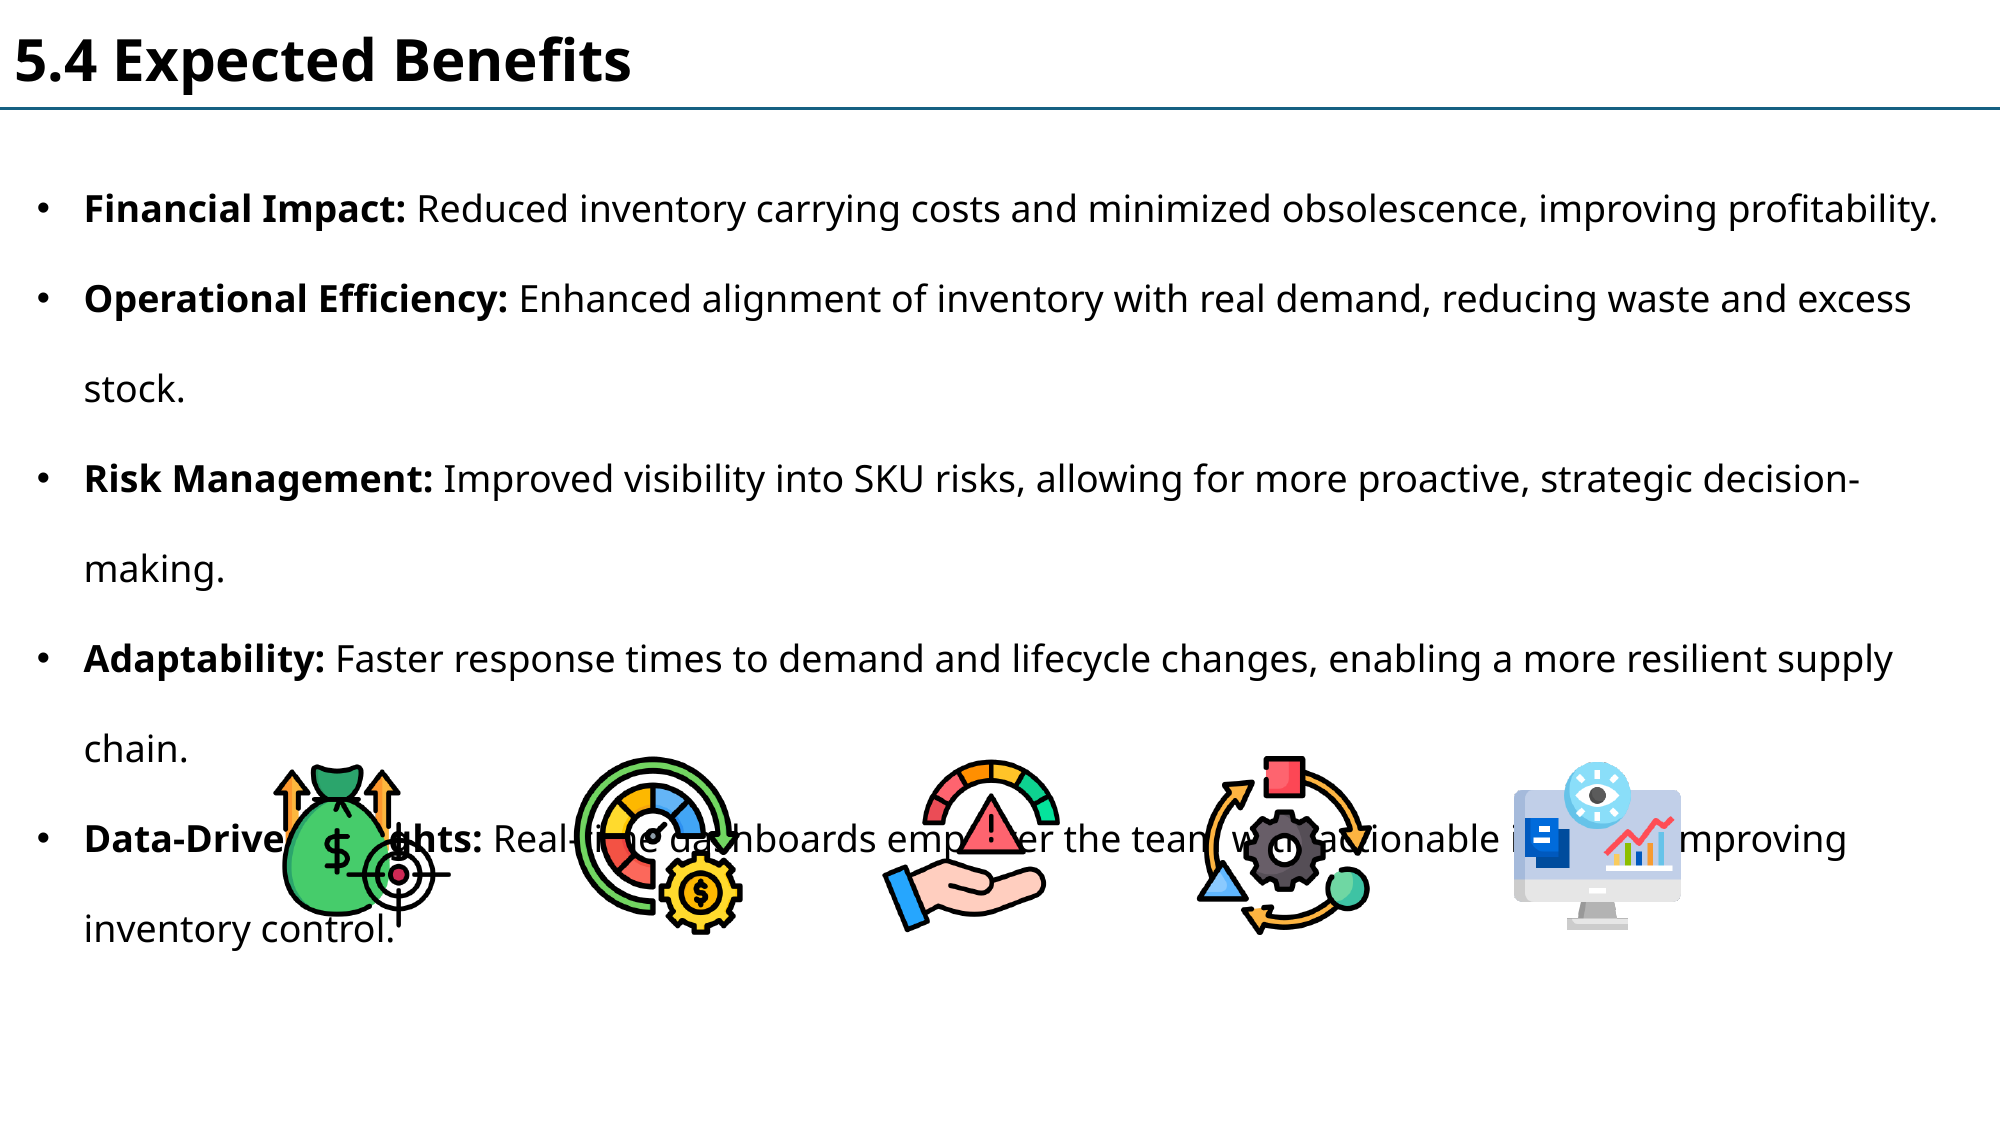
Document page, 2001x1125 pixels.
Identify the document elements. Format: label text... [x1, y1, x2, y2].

text_box Financial Impact: Reduced inventory carrying costs and minimized obsolescence, improving profitability. Operational Efficiency: Enhanced alignment of inventory with real demand, reducing waste and excess stock. Risk Management: Improved visibility into SKU risks, allowing for more proactive, strategic decision-making. Adaptability: Faster response times to demand and lifecycle changes, enabling a more resilient supply chain. Data-Driven Insights: Real-time dashboards empower the team with actionable insights, improving inventory control. [22, 132, 1958, 958]
picture [569, 756, 748, 935]
text_box 5.4 Expected Benefits [0, 15, 2000, 100]
picture [1194, 756, 1373, 935]
picture [881, 756, 1061, 935]
picture [1507, 756, 1686, 935]
picture [273, 756, 452, 935]
